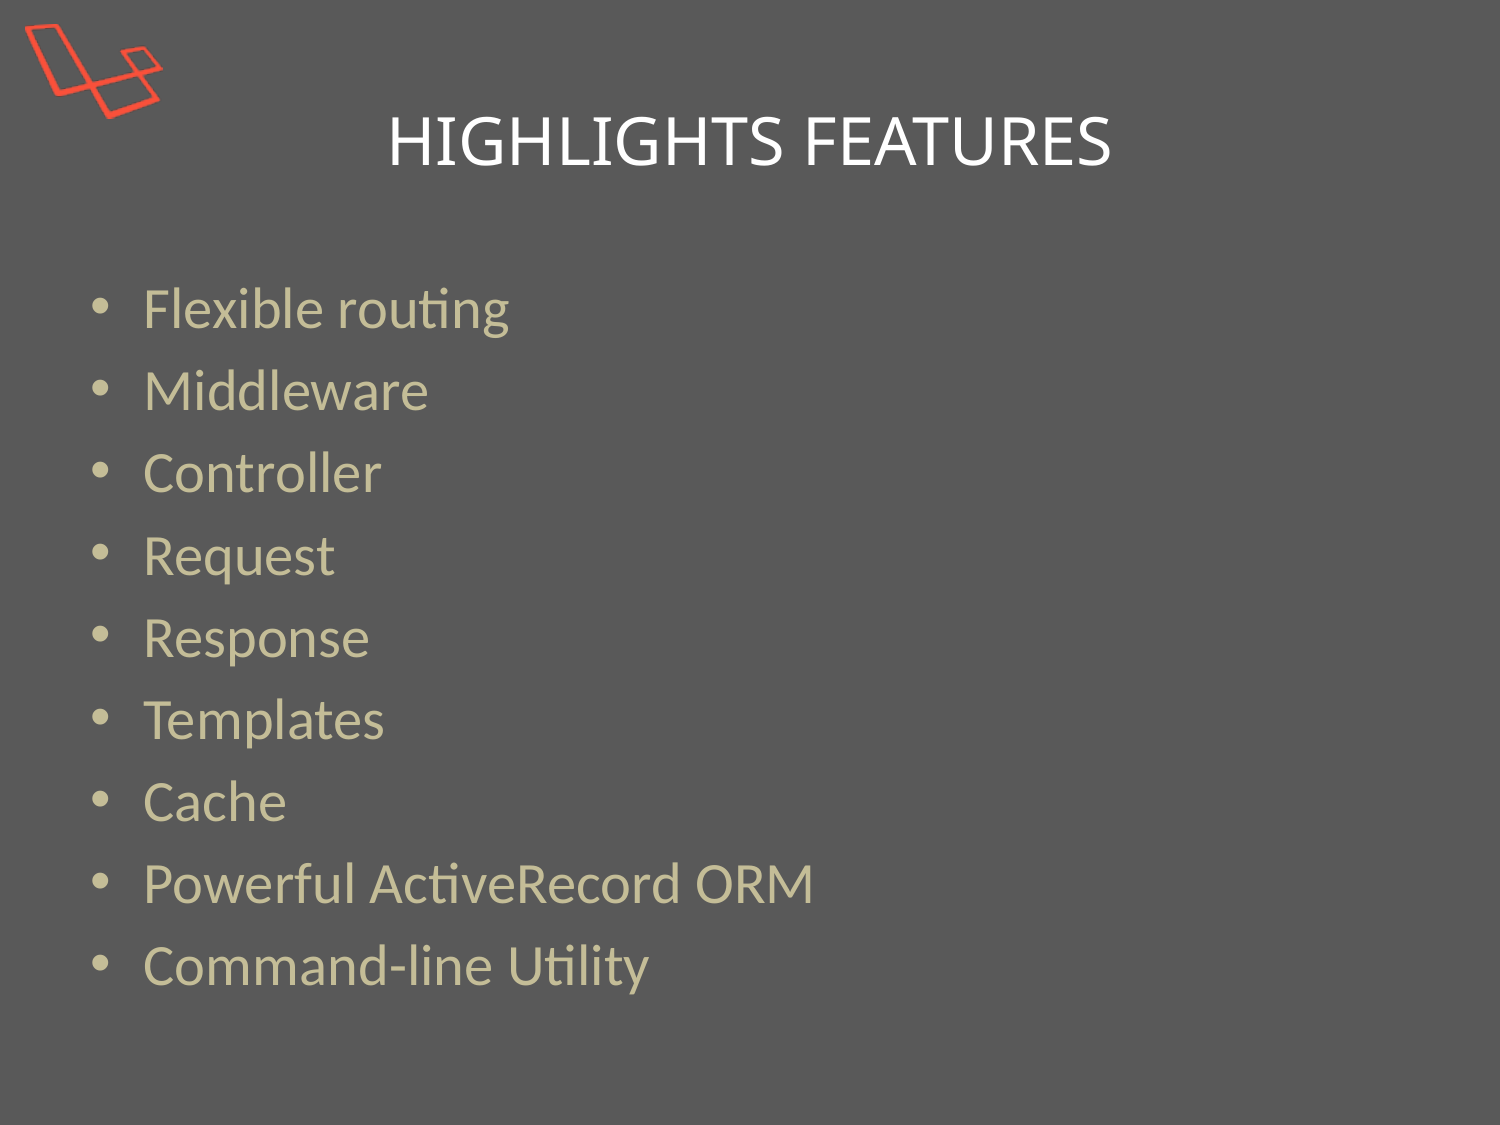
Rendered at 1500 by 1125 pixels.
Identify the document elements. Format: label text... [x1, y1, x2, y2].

title HIGHLIGHTS FEATURES [75, 45, 1425, 233]
picture [25, 24, 164, 119]
list Flexible routing Middleware Controller Request Response Templates Cache Powerful ActiveRecord ORM Command-line Utility [75, 262, 1425, 1005]
